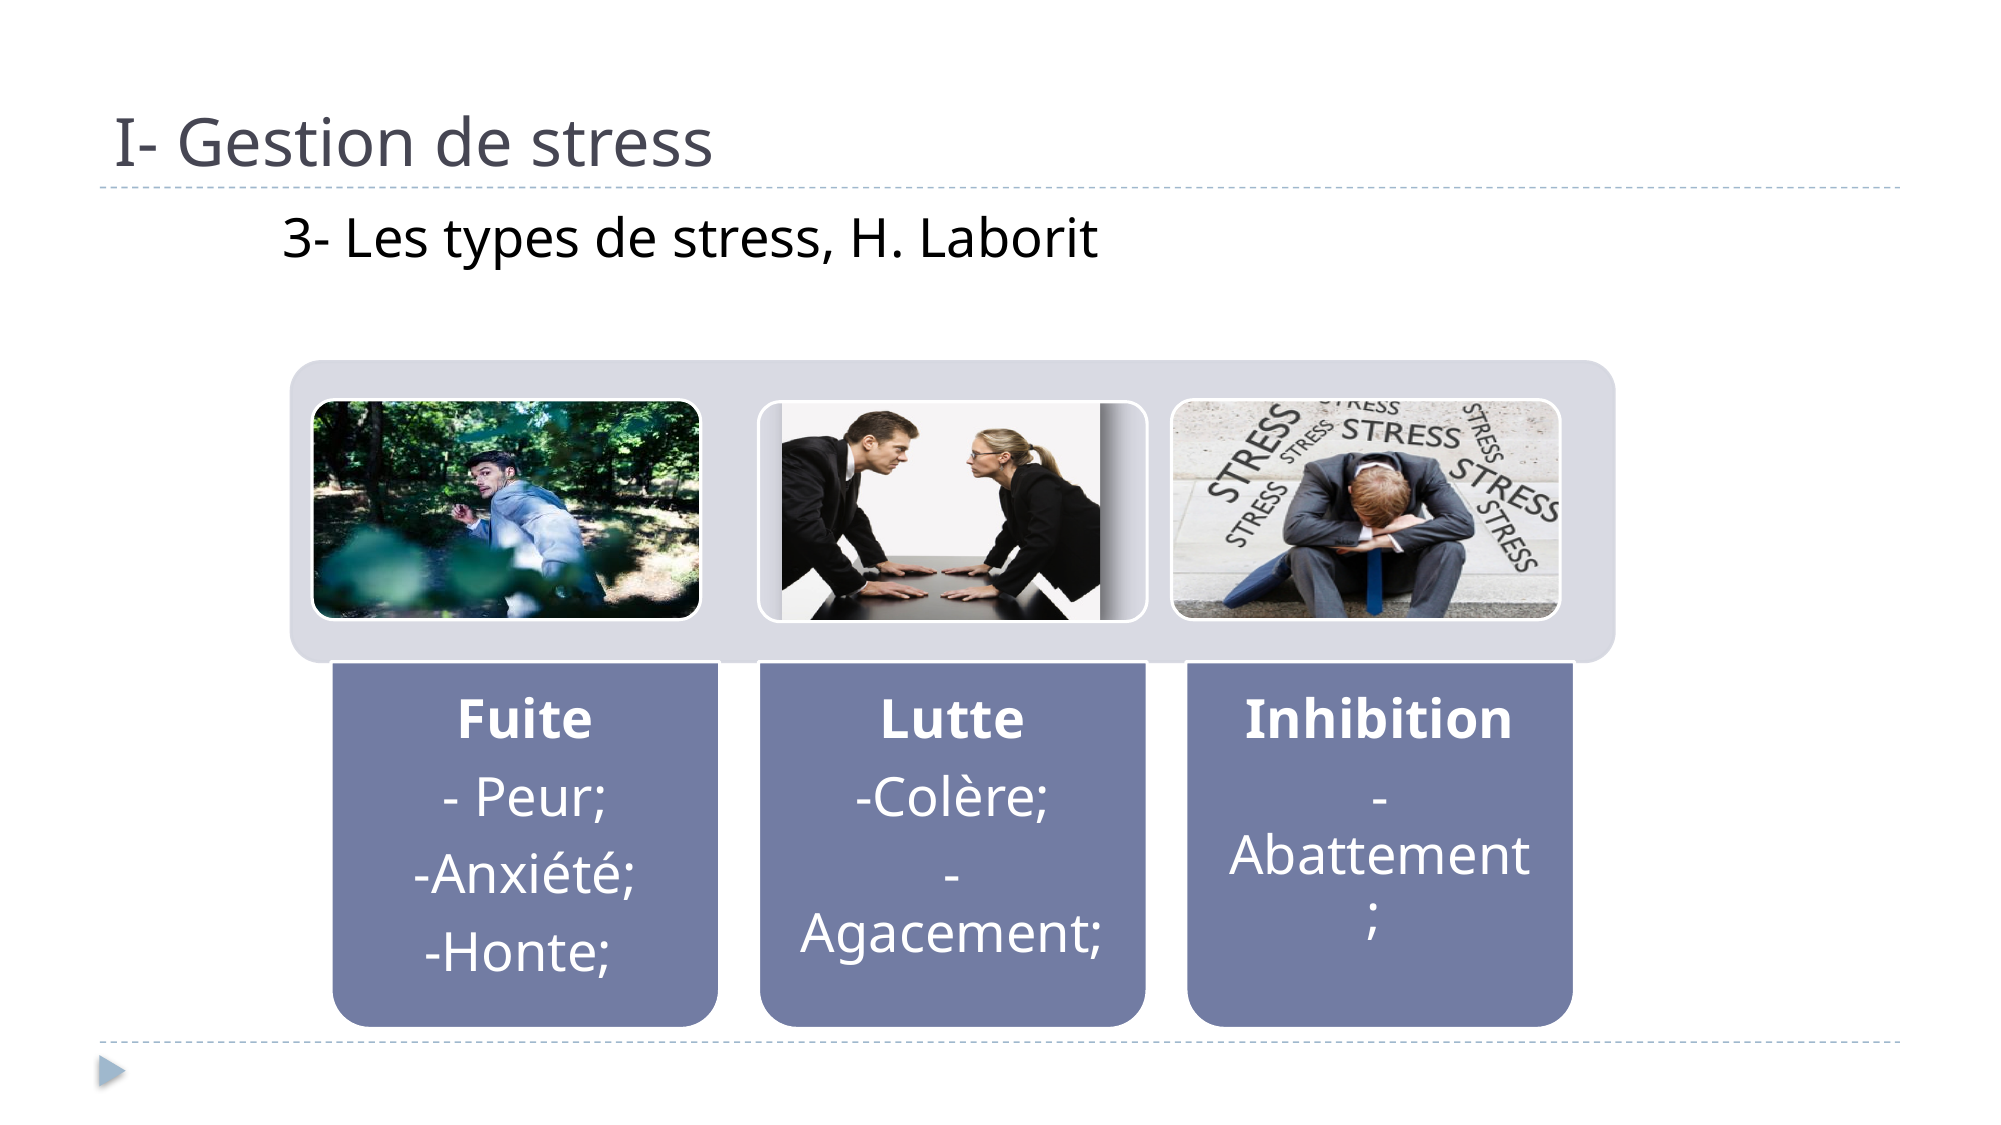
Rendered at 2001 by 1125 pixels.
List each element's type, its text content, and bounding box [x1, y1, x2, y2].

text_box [290, 361, 1615, 1029]
list 3- Les types de stress, H. Laborit [267, 196, 1618, 997]
title I- Gestion de stress [99, 24, 1900, 188]
